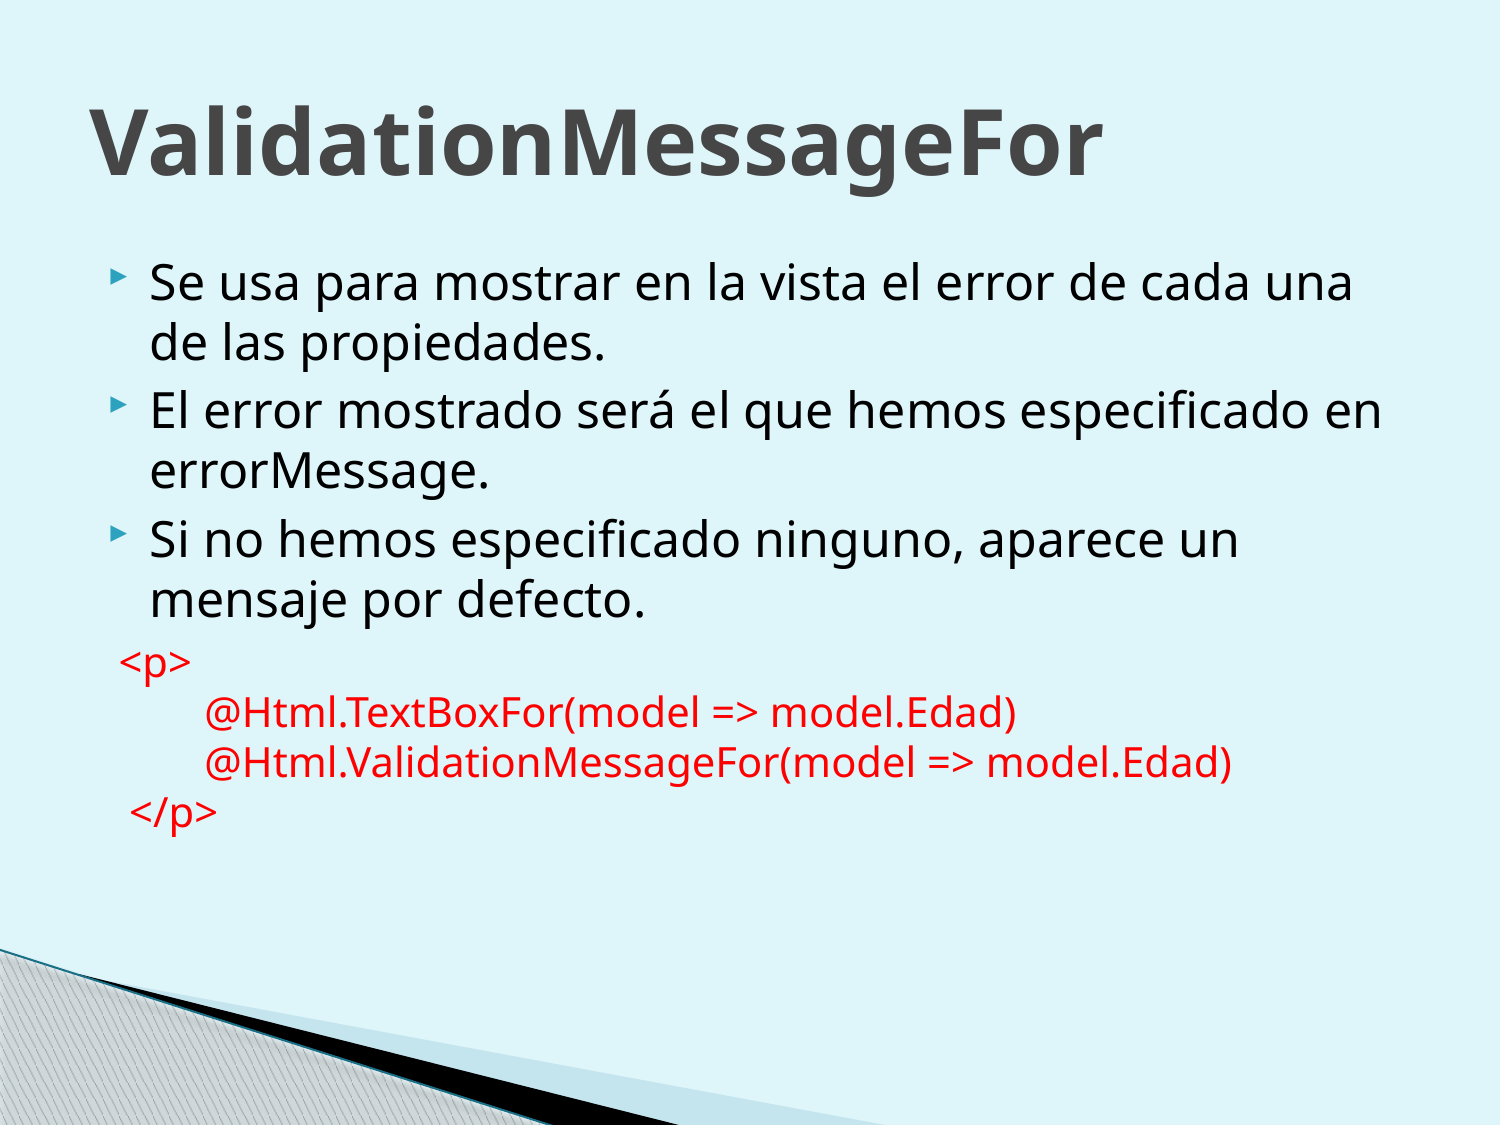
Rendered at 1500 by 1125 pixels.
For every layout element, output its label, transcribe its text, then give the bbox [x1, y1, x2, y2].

title ValidationMessageFor [75, 45, 1425, 233]
list Se usa para mostrar en la vista el error de cada una de las propiedades. El error mostrado será el que hemos especificado en errorMessage. Si no hemos especificado ninguno, aparece un mensaje por defecto. <p> @Html.TextBoxFor(model => model.Edad) @Html.ValidationMessageFor(model => model.Edad) </p> [75, 243, 1425, 986]
